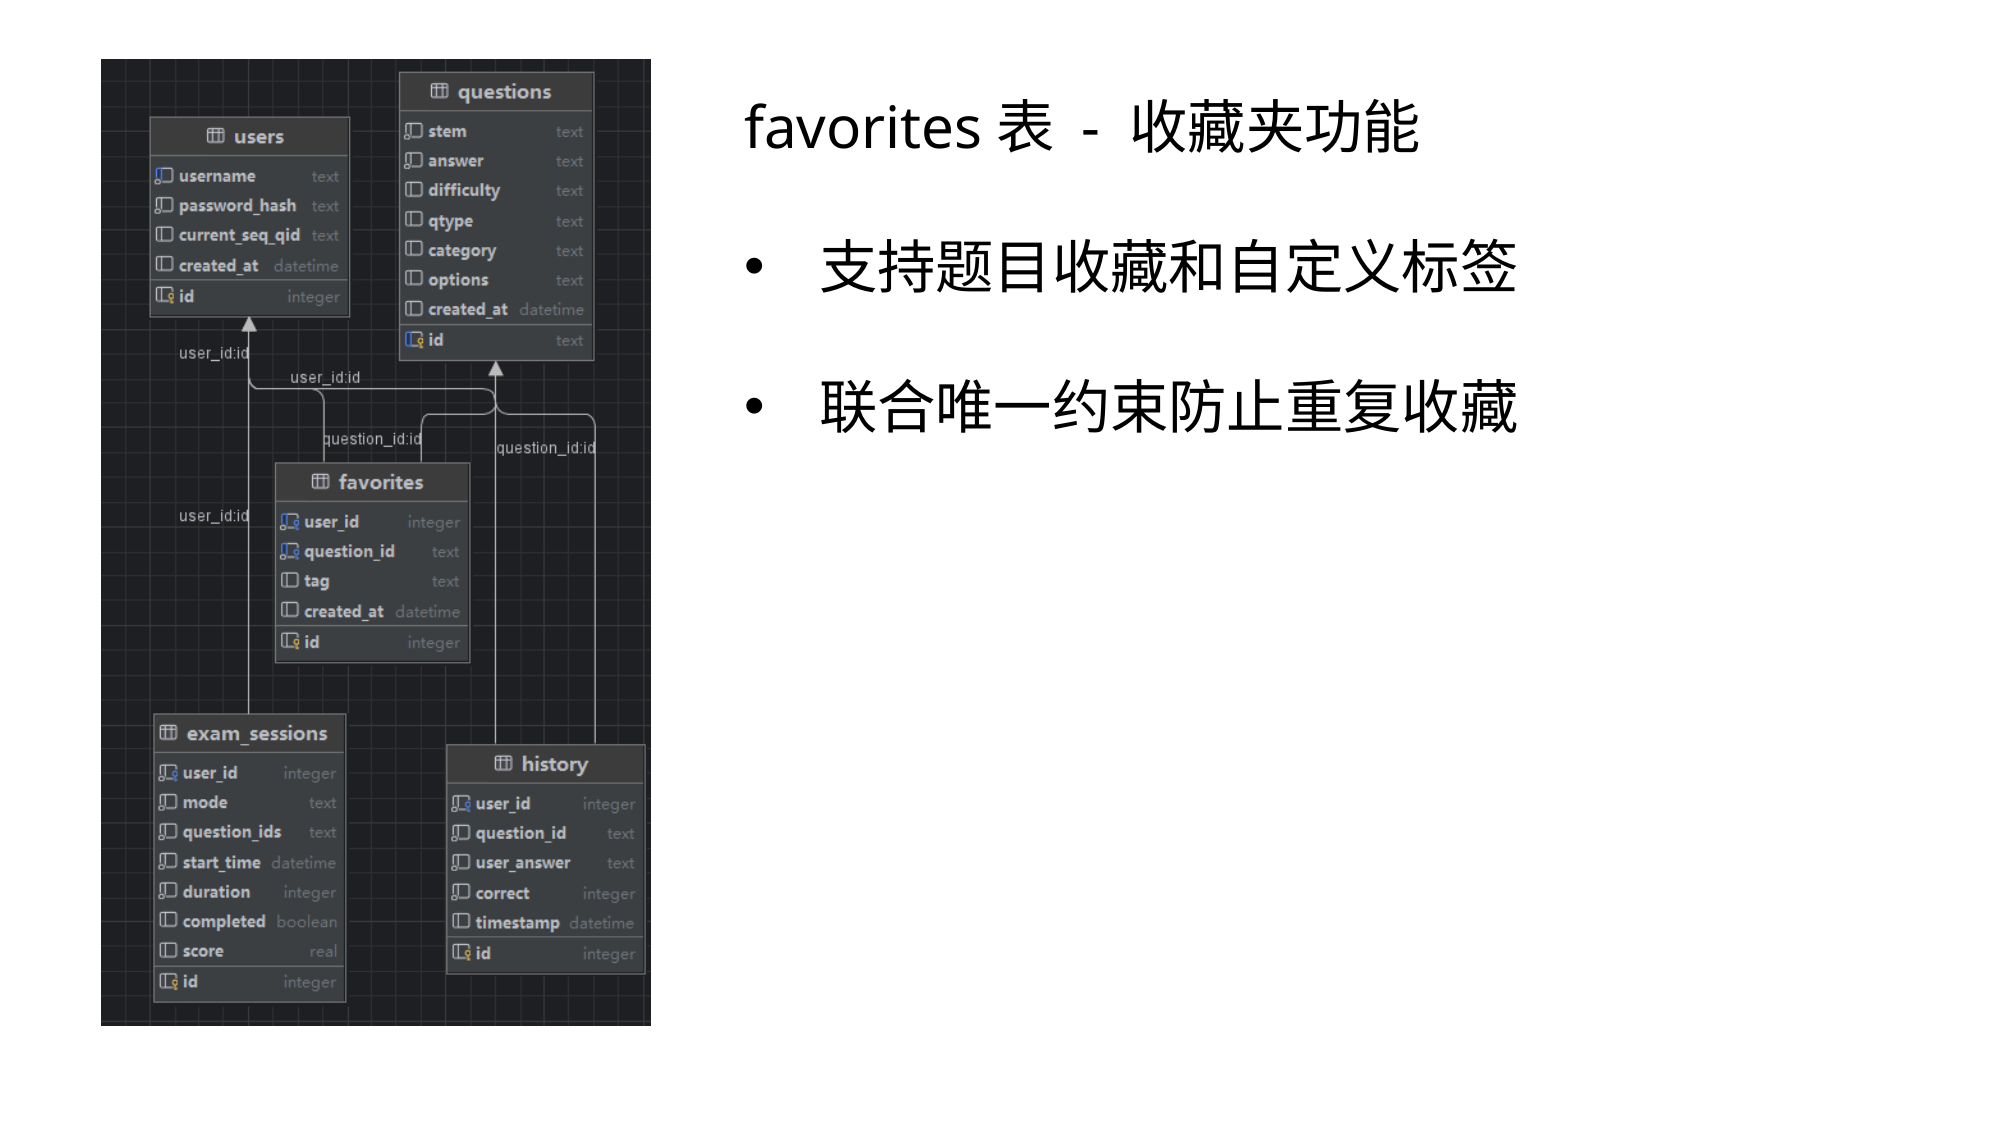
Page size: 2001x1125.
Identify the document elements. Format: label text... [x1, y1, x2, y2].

picture [100, 59, 652, 1026]
text_box favorites表 - 收藏夹功能 支持题目收藏和自定义标签 联合唯一约束防止重复收藏 [729, 82, 1969, 448]
